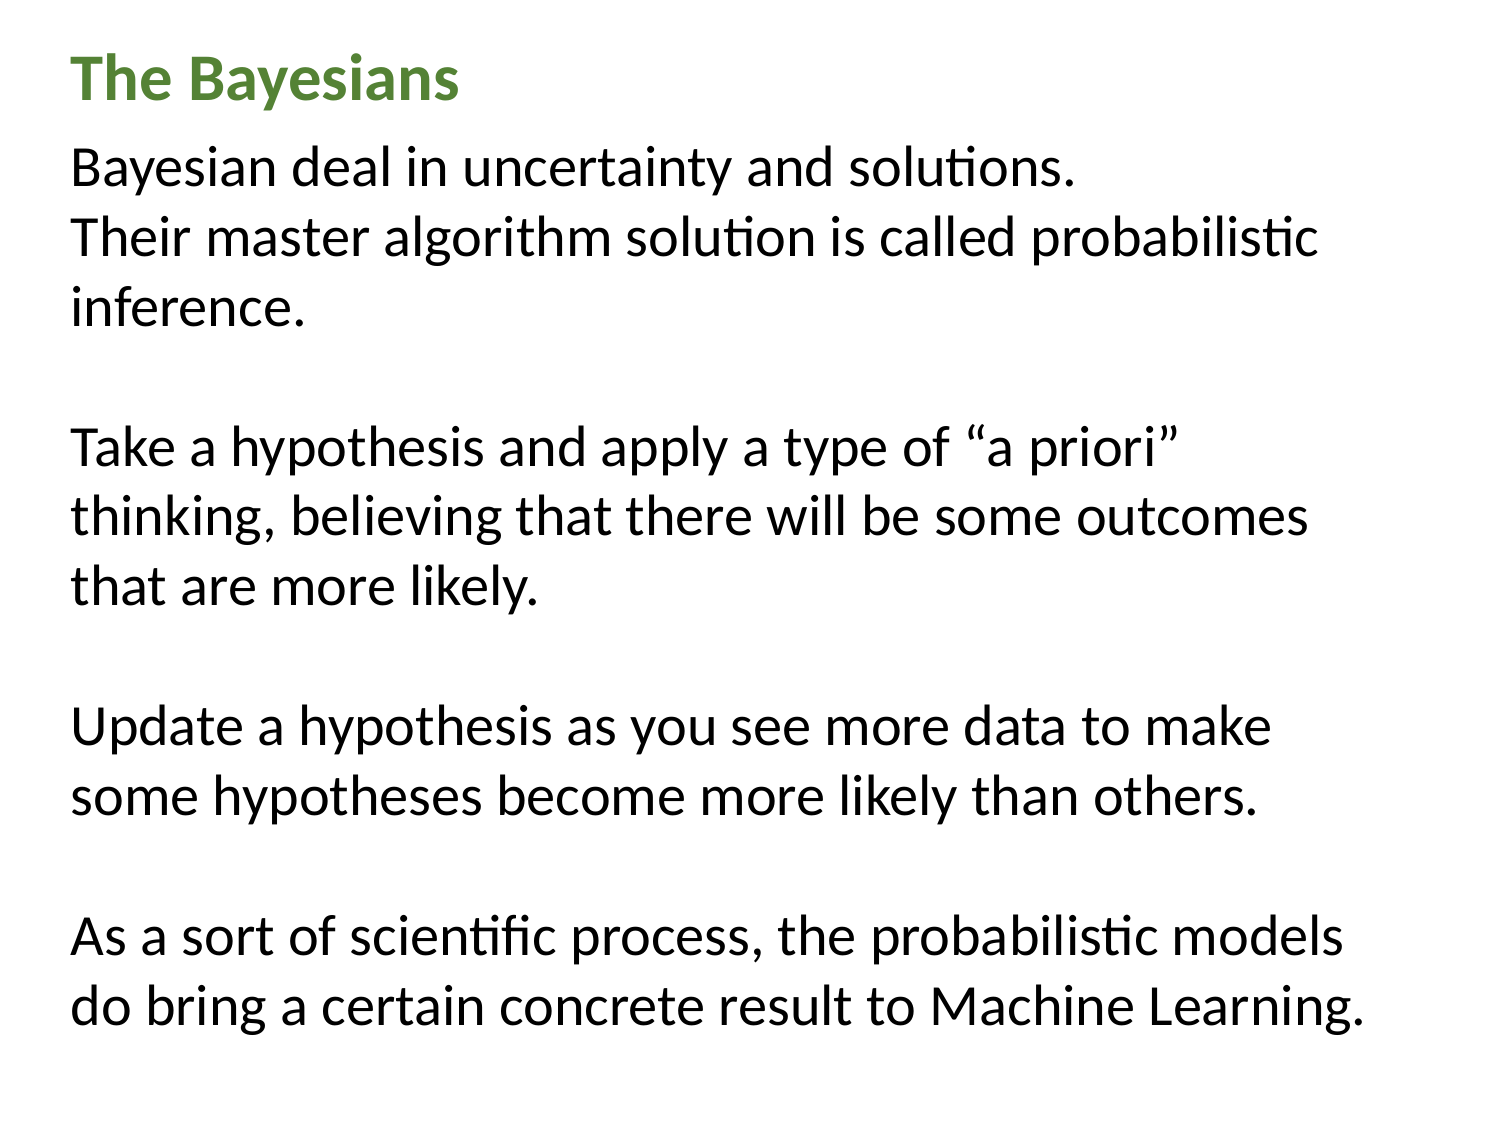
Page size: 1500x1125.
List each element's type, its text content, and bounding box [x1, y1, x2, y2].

text_box Bayesian deal in uncertainty and solutions. Their master algorithm solution is called probabilistic inference. Take a hypothesis and apply a type of “a priori” thinking, believing that there will be some outcomes that are more likely. Update a hypothesis as you see more data to make some hypotheses become more likely than others. As a sort of scientific process, the probabilistic models do bring a certain concrete result to Machine Learning. [56, 120, 1395, 1045]
text_box The Bayesians [56, 26, 843, 120]
